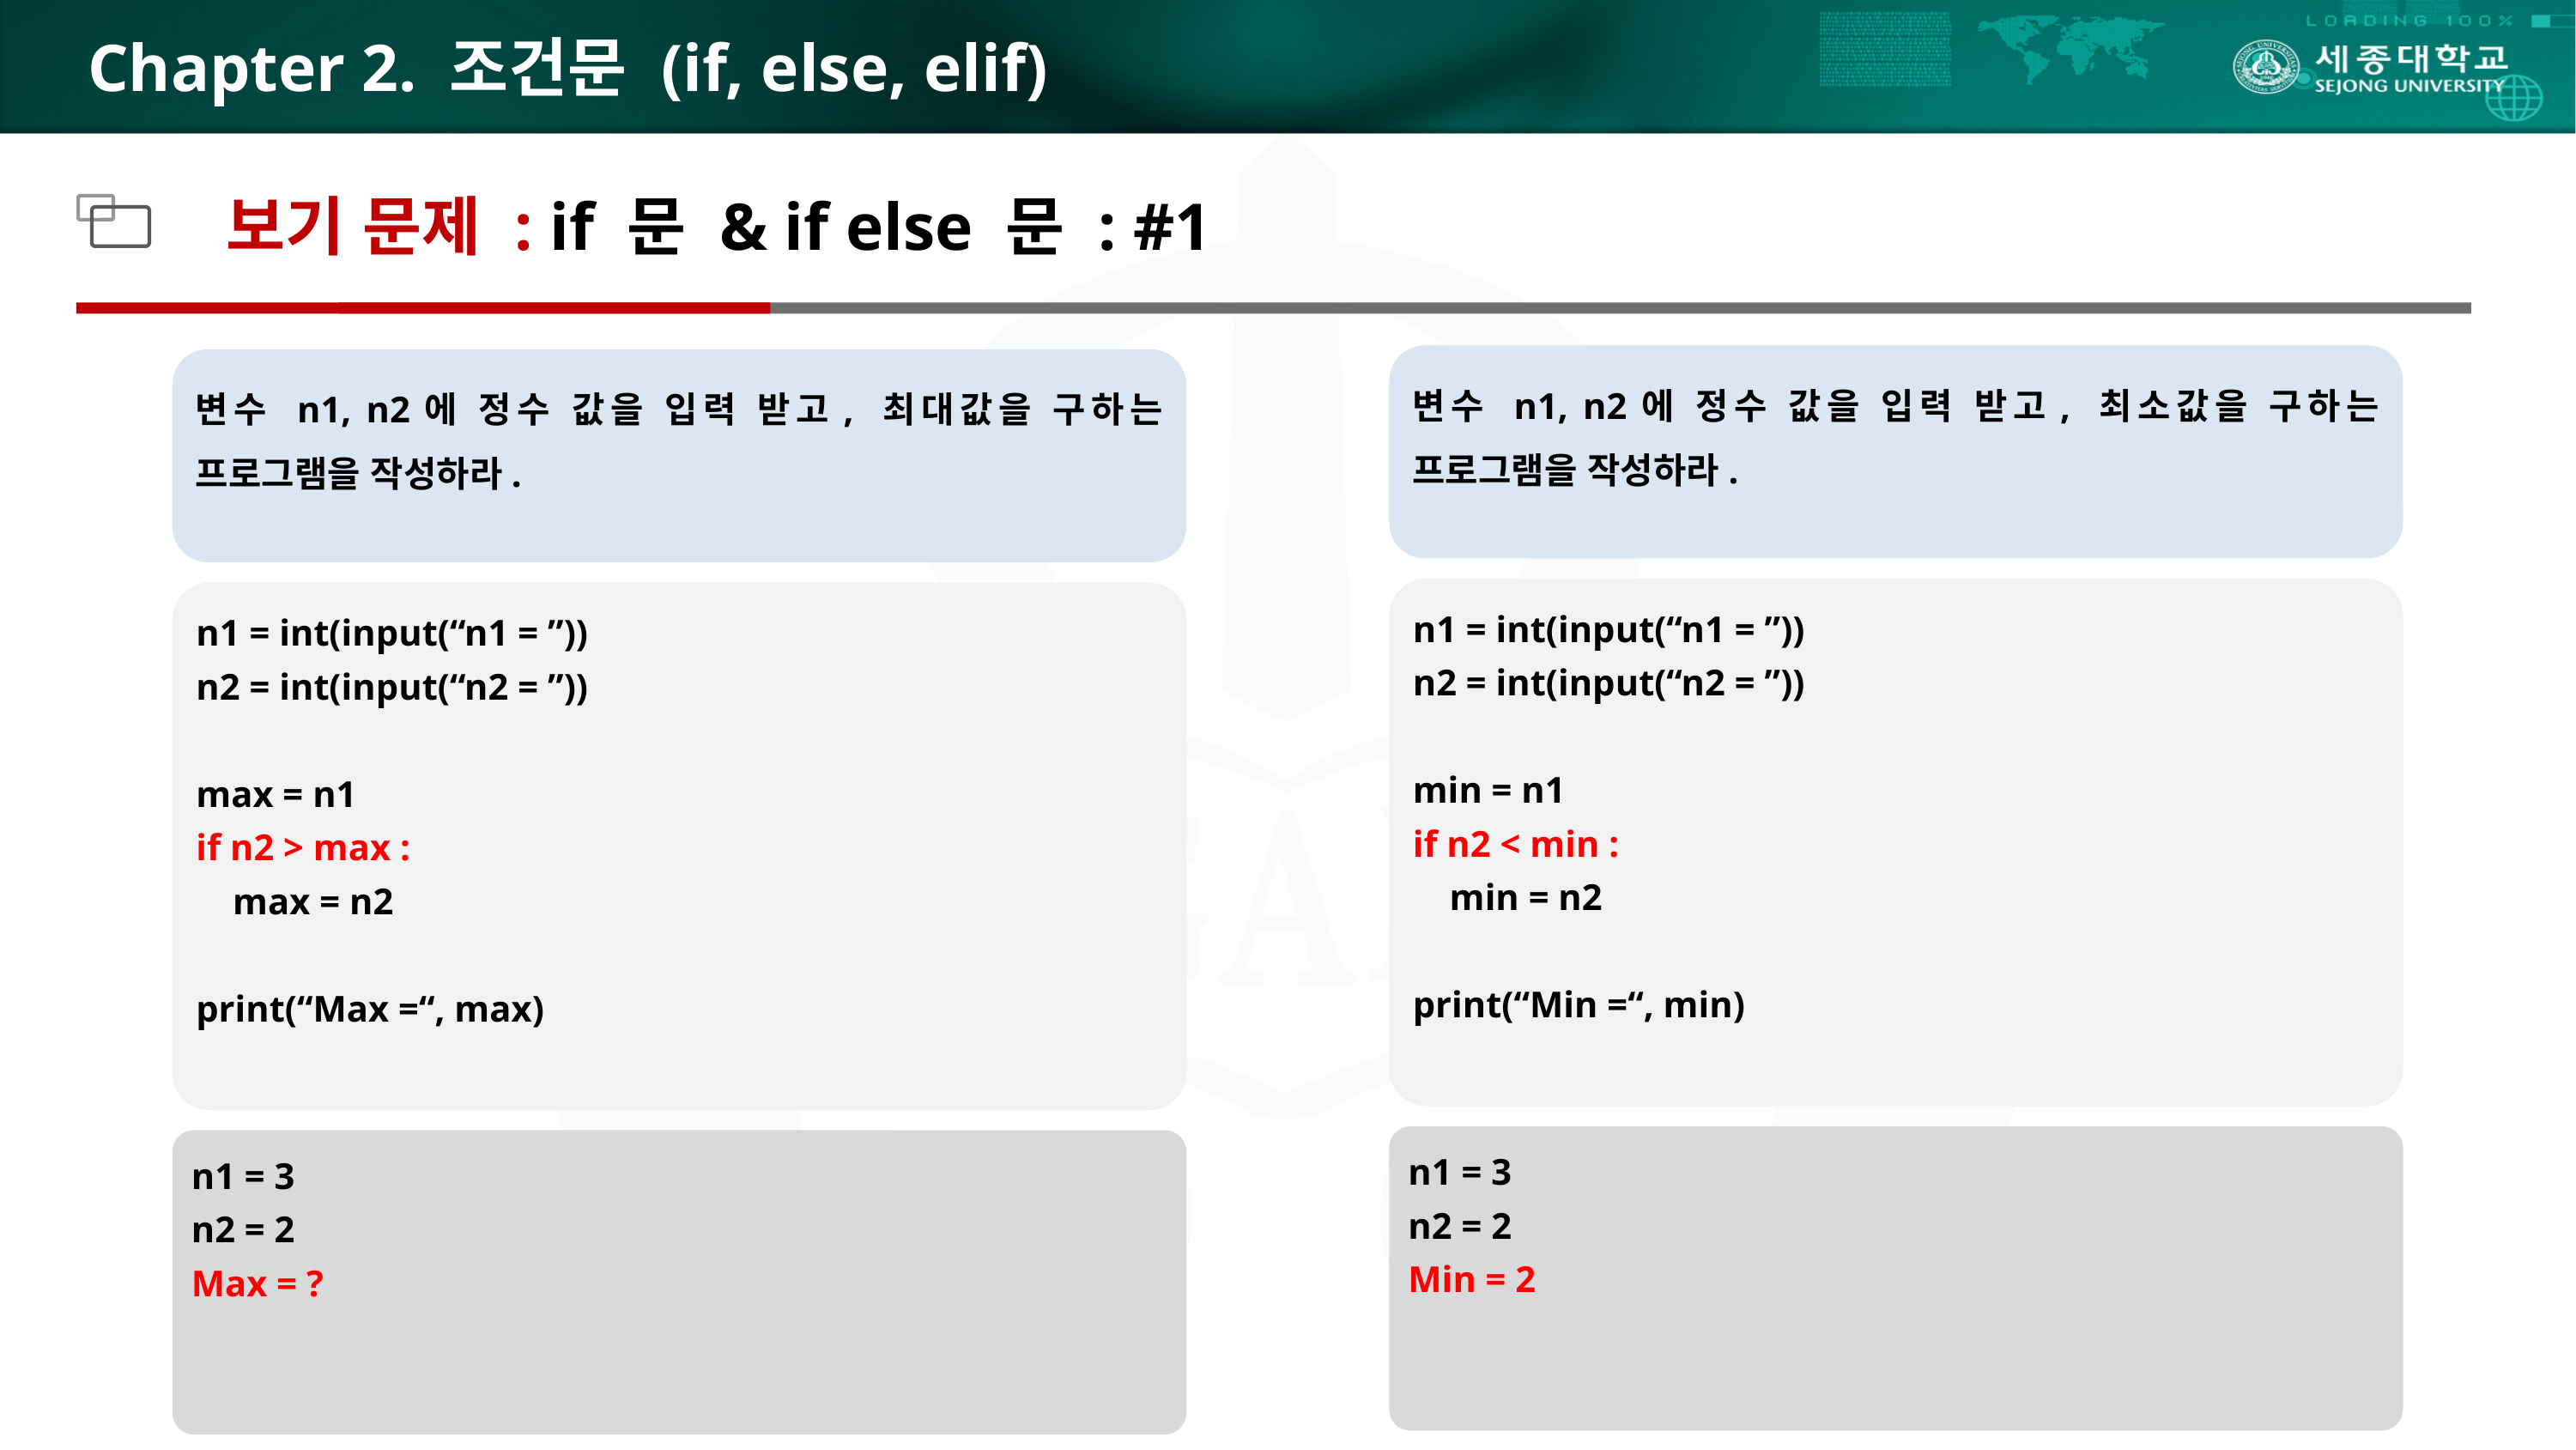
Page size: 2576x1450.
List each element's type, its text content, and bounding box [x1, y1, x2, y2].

title Chapter 2. 조건문 (if, else, elif) [64, 0, 2221, 131]
list 보기 문제 : if 문 & if else 문 : #1 [203, 166, 2471, 283]
text_box 변수 n1, n2에 정수 값을 입력 받고, 최대값을 구하는 프로그램을 작성하라. [170, 347, 1189, 565]
text_box n1 = int(input(“n1 = ”)) n2 = int(input(“n2 = ”)) max = n1 if n2 > max : max = n2 print(“Max =“, max) [170, 580, 1189, 1113]
text_box 변수 n1, n2에 정수 값을 입력 받고, 최소값을 구하는 프로그램을 작성하라. [1387, 343, 2405, 561]
picture [0, 0, 2576, 1449]
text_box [1389, 578, 2403, 1431]
text_box n1 = 3 n2 = 2 Max = ? [170, 1128, 1189, 1437]
